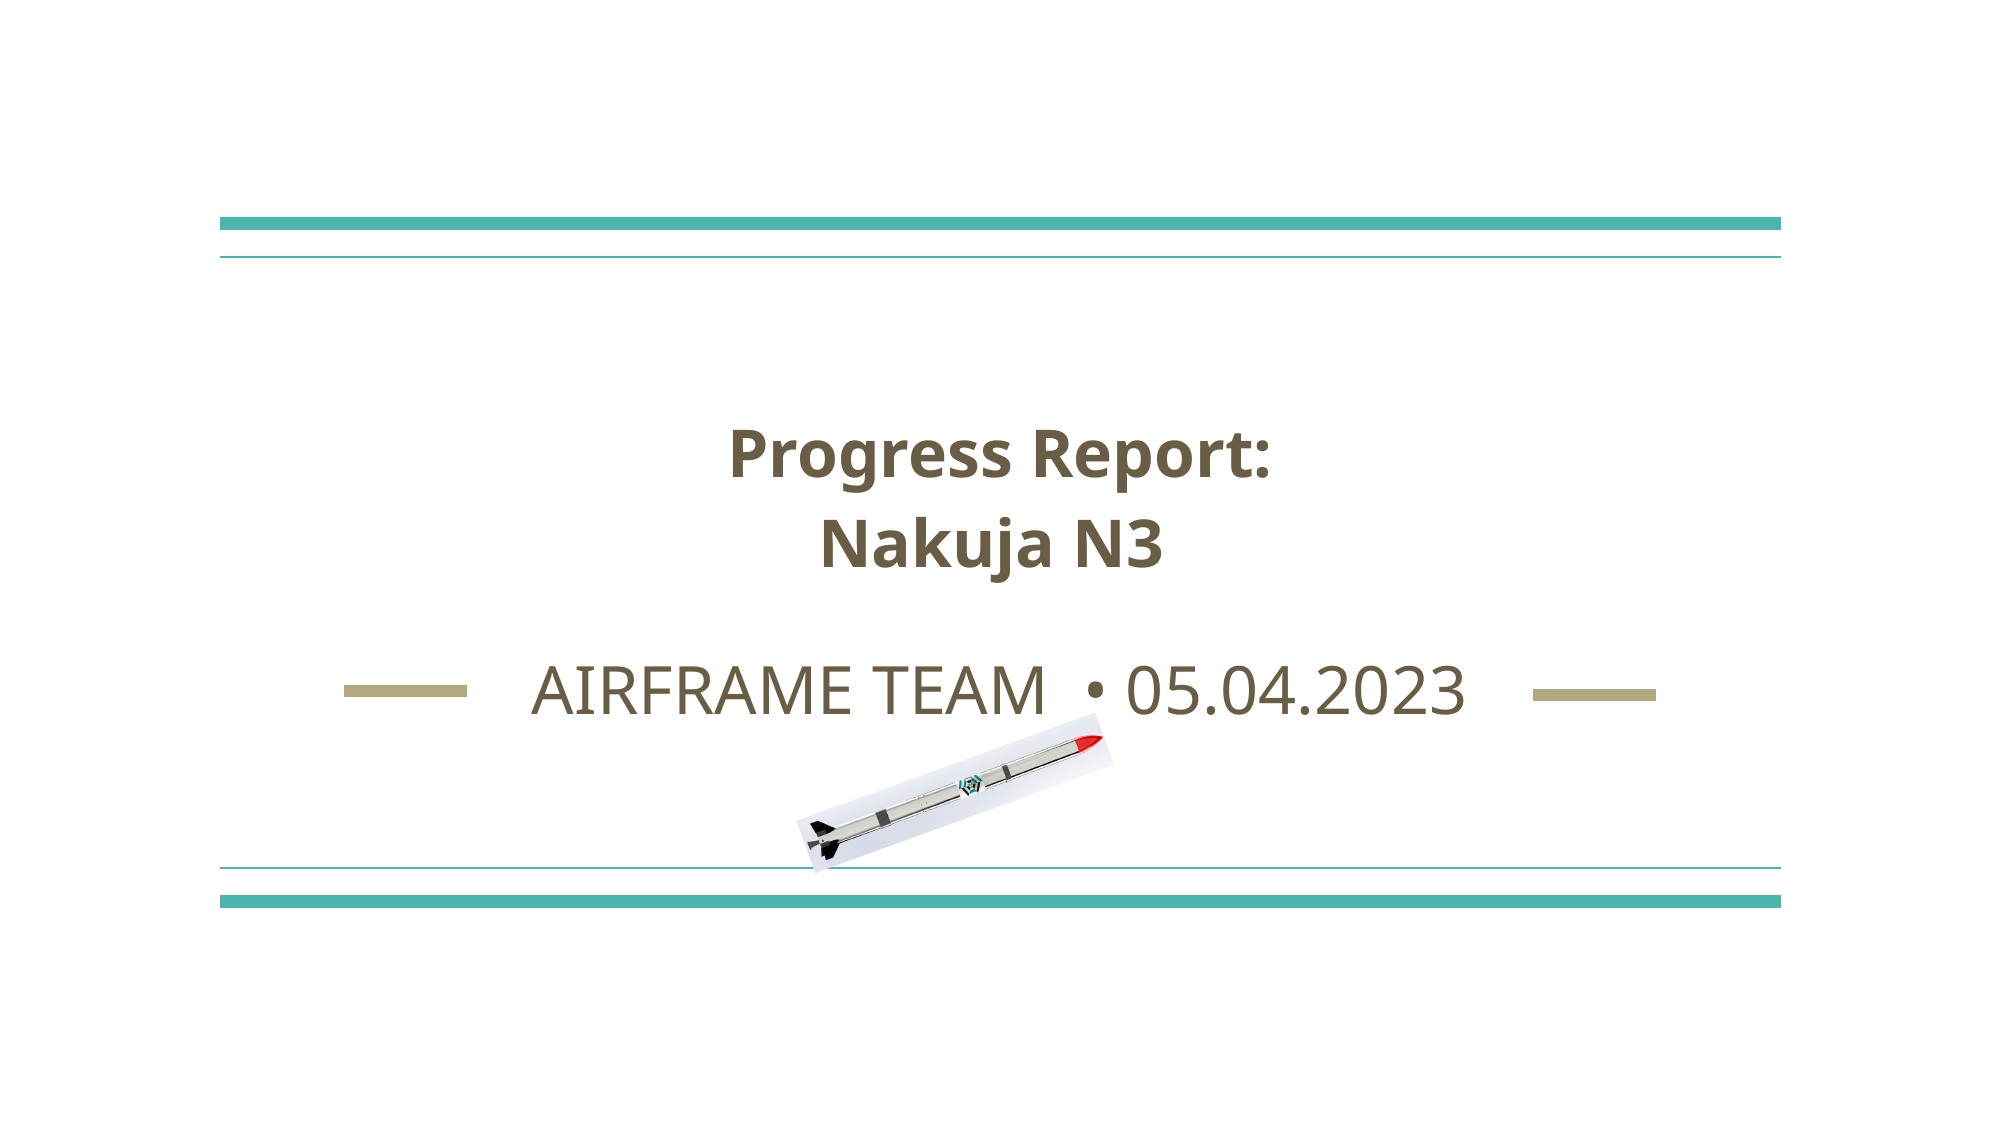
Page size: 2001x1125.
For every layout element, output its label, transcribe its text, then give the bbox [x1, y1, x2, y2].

title Progress Report: Nakuja N3 [219, 383, 1781, 607]
picture [795, 712, 1115, 873]
subtitle AIRFRAME TEAM • 05.04.2023 [467, 623, 1533, 797]
